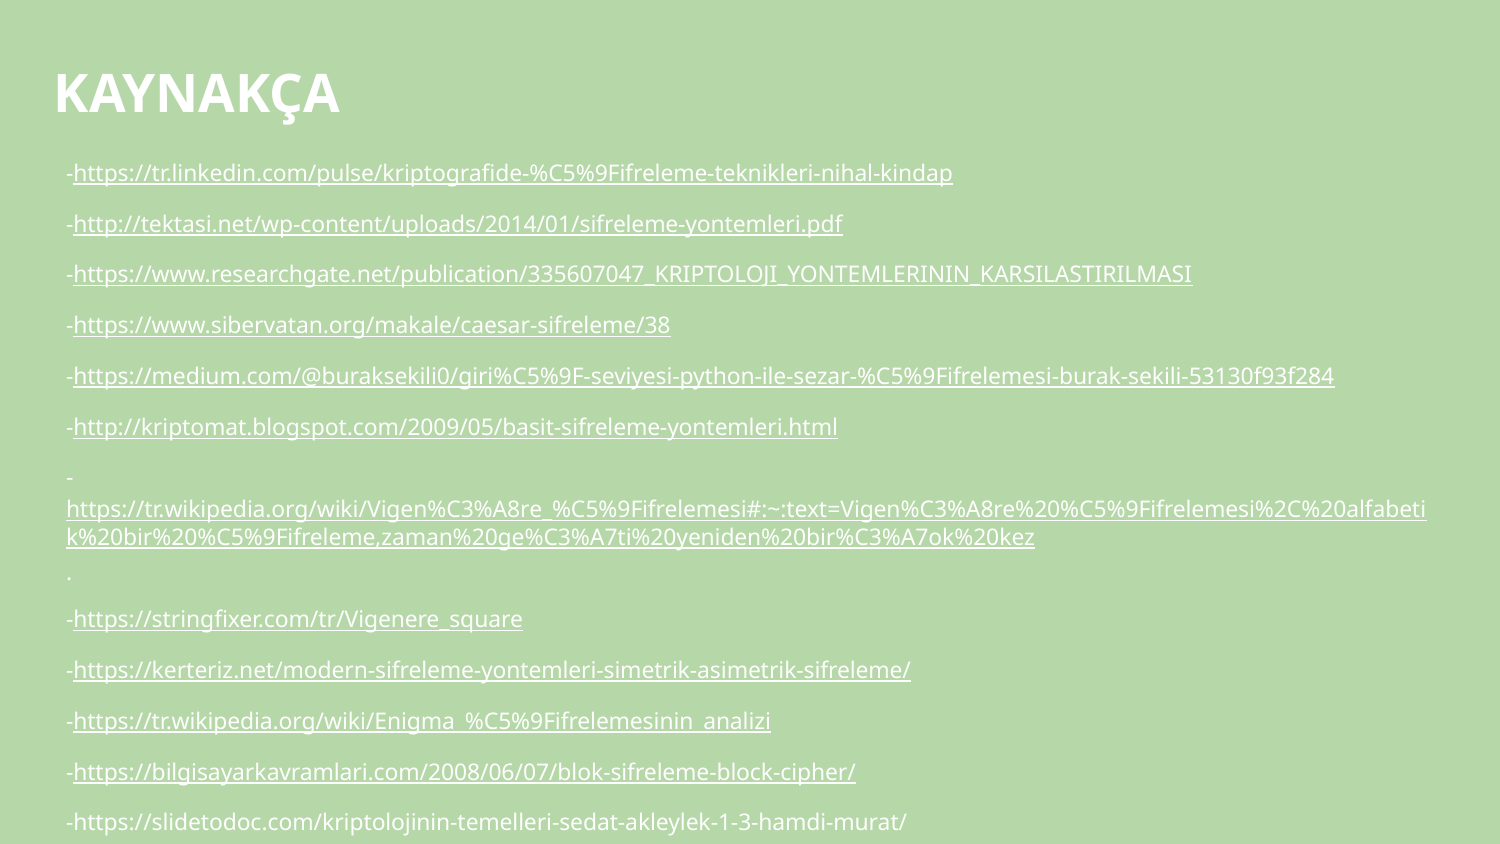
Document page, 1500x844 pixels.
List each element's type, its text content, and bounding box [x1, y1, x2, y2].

title KAYNAKÇA [38, 44, 1437, 139]
list -https://tr.linkedin.com/pulse/kriptografide-%C5%9Fifreleme-teknikleri-nihal-kindap -http://tektasi.net/wp-content/uploads/2014/01/sifreleme-yontemleri.pdf -https://www.researchgate.net/publication/335607047_KRIPTOLOJI_YONTEMLERININ_KARSILASTIRILMASI -https://www.sibervatan.org/makale/caesar-sifreleme/38 -https://medium.com/@buraksekili0/giri%C5%9F-seviyesi-python-ile-sezar-%C5%9Fifrelemesi-burak-sekili-53130f93f284 -http://kriptomat.blogspot.com/2009/05/basit-sifreleme-yontemleri.html -https://tr.wikipedia.org/wiki/Vigen%C3%A8re_%C5%9Fifrelemesi#:~:text=Vigen%C3%A8re%20%C5%9Fifrelemesi%2C%20alfabetik%20bir%20%C5%9Fifreleme,zaman%20ge%C3%A7ti%20yeniden%20bir%C3%A7ok%20kez. -https://stringfixer.com/tr/Vigenere_square -https://kerteriz.net/modern-sifreleme-yontemleri-simetrik-asimetrik-sifreleme/ -https://tr.wikipedia.org/wiki/Enigma_%C5%9Fifrelemesinin_analizi -https://bilgisayarkavramlari.com/2008/06/07/blok-sifreleme-block-cipher/ -https://slidetodoc.com/kriptolojinin-temelleri-sedat-akleylek-1-3-hamdi-murat/ [51, 138, 1449, 825]
